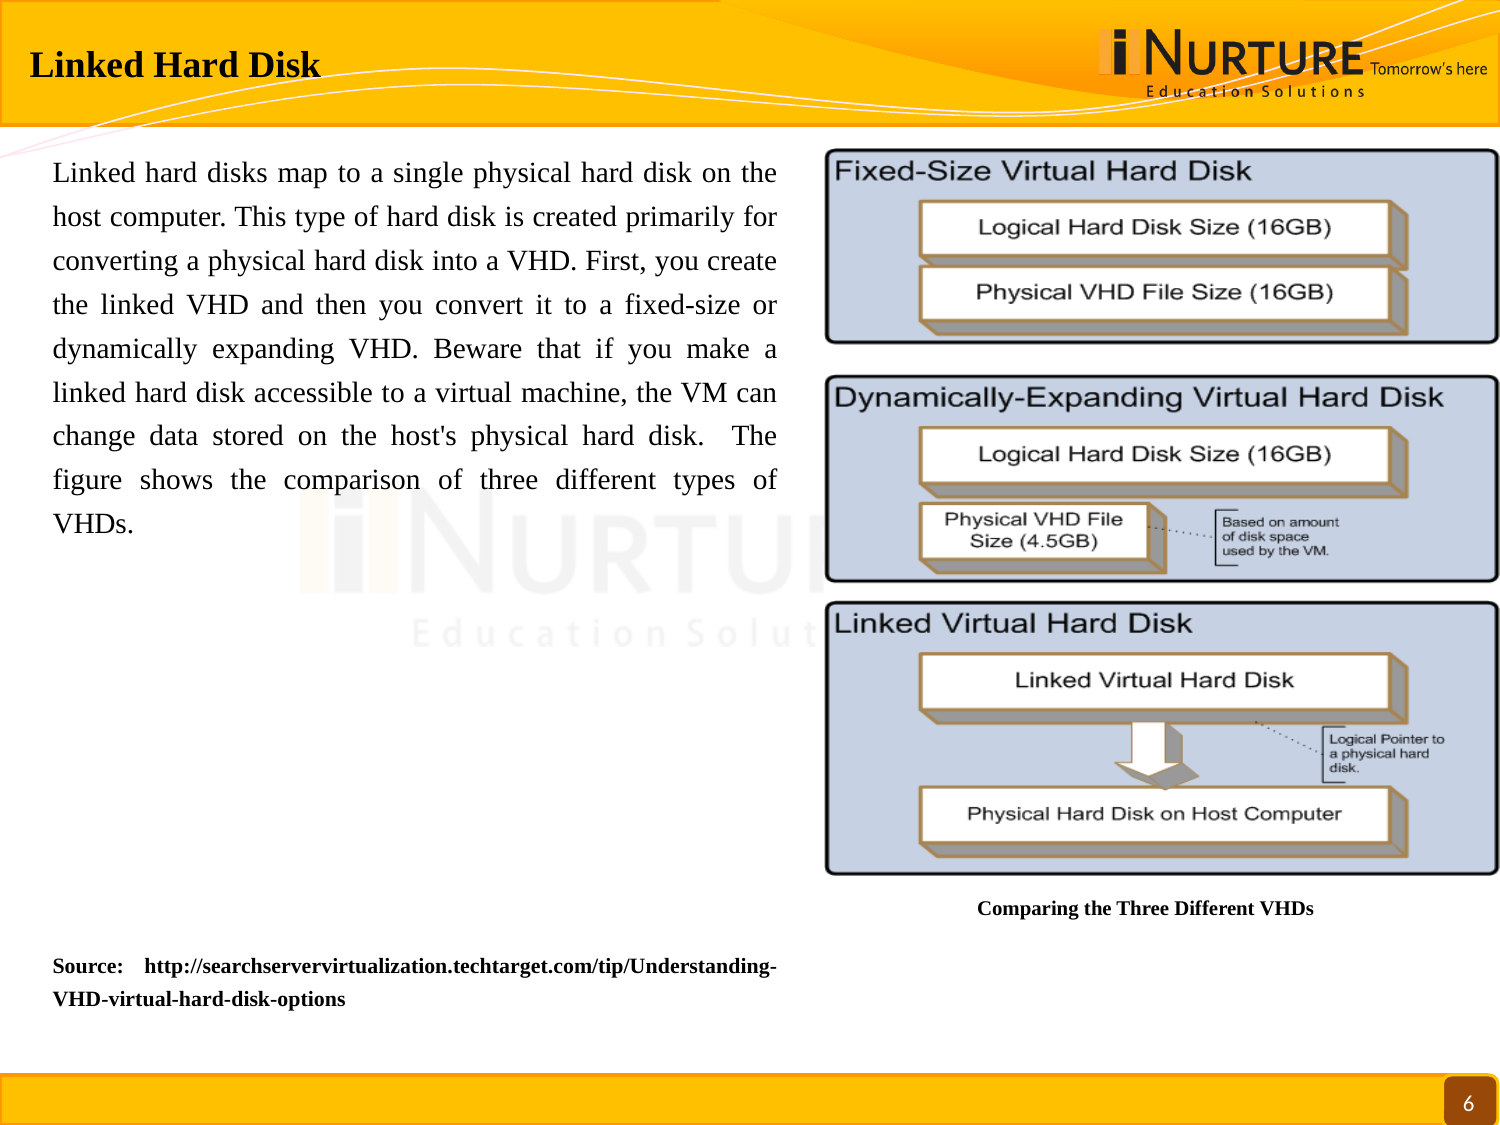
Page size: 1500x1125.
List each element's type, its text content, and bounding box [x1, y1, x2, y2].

slide_number 6 [1438, 1078, 1499, 1125]
title Linked Hard Disk [14, 0, 1100, 125]
picture [824, 148, 1500, 877]
list Linked hard disks map to a single physical hard disk on the host computer. This type of hard disk is created primarily for converting a physical hard disk into a VHD. First, you create the linked VHD and then you convert it to a fixed-size or dynamically expanding VHD. Beware that if you make a linked hard disk accessible to a virtual machine, the VM can change data stored on the host's physical hard disk. The figure shows the comparison of three different types of VHDs. Source: http://searchservervirtualization.techtarget.com/tip/Understanding-VHD-virtual-hard-disk-options [37, 137, 794, 1038]
text_box Comparing the Three Different VHDs [962, 883, 1499, 928]
picture [1100, 29, 1487, 97]
